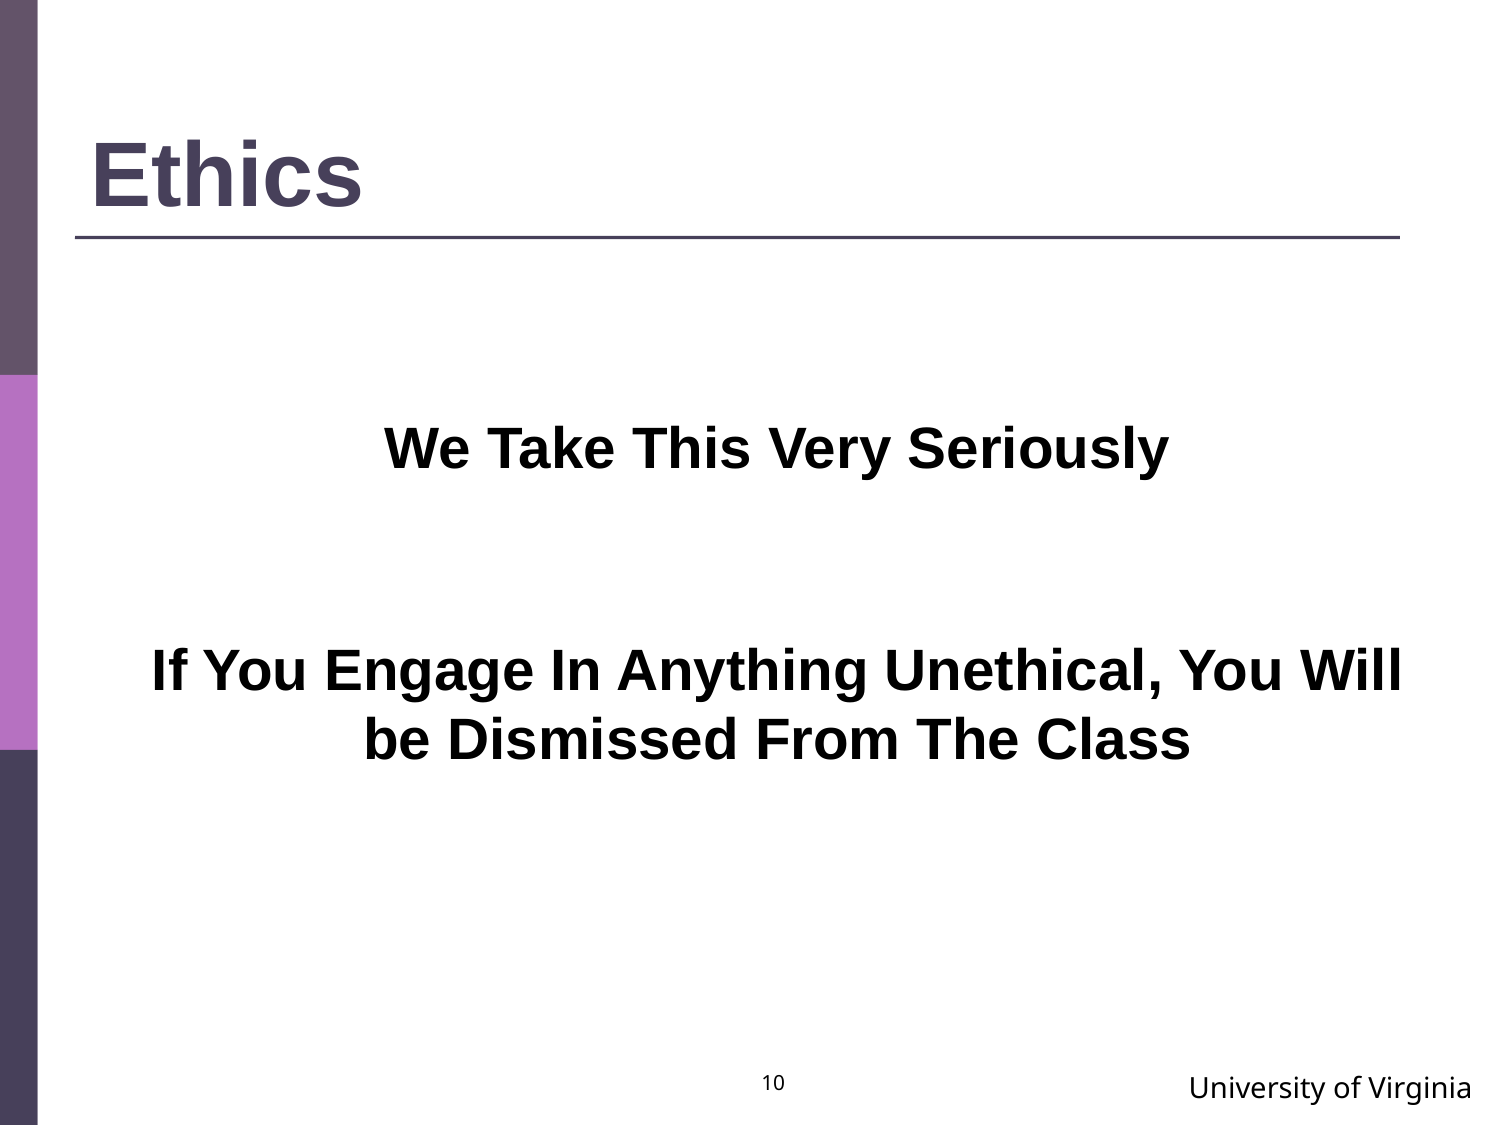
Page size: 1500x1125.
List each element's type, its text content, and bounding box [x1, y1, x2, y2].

title Ethics [74, 45, 1426, 233]
list We Take This Very Seriously If You Engage In Anything Unethical, You Will be Dismissed From The Class [74, 262, 1426, 1006]
slide_number 10 [699, 1062, 801, 1113]
